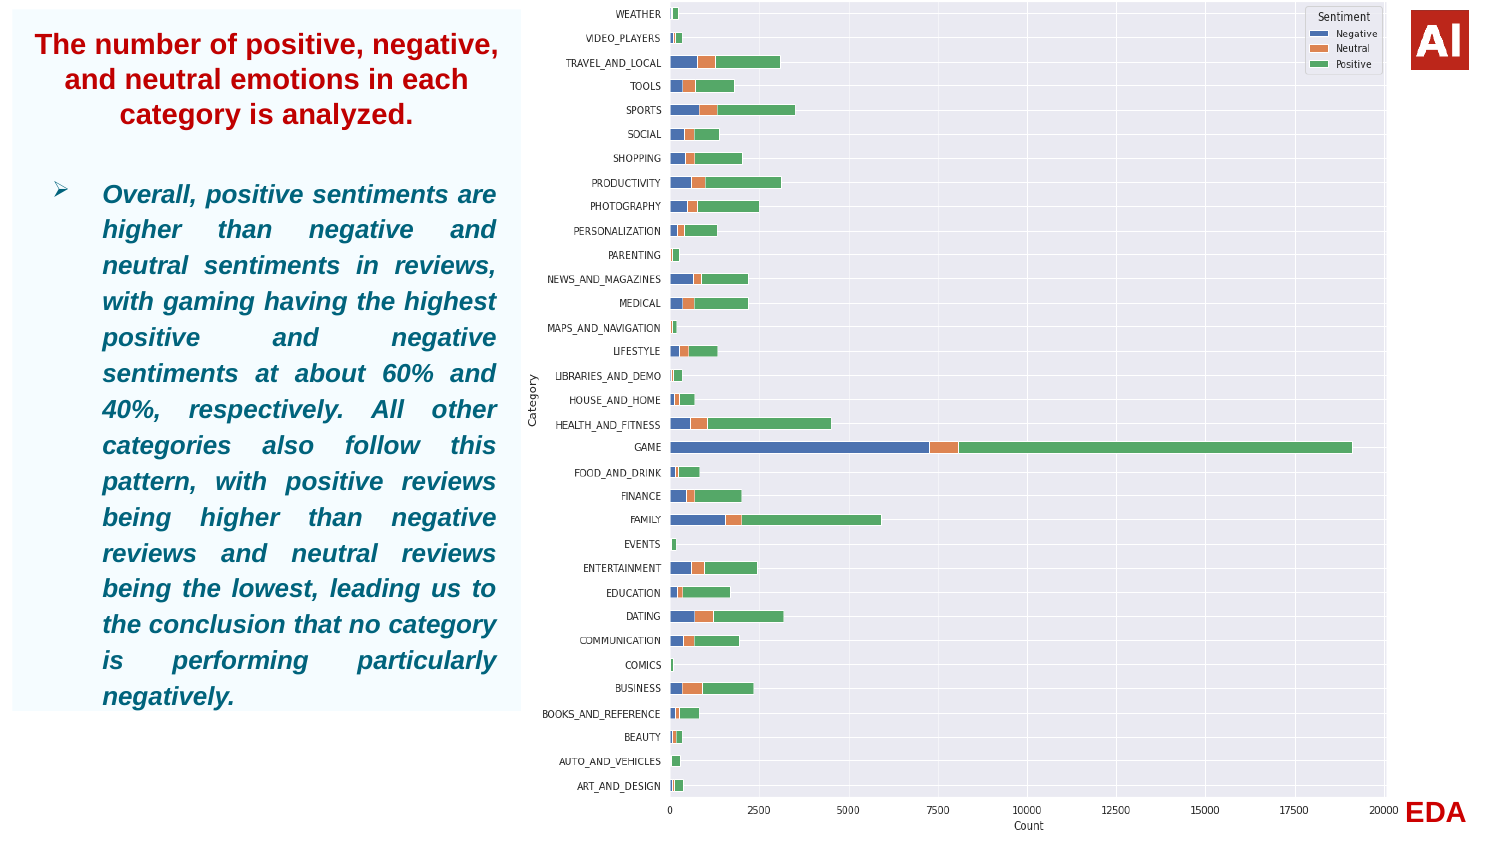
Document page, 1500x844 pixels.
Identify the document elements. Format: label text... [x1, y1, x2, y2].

picture [1411, 10, 1469, 70]
text_box The number of positive, negative, and neutral emotions in each category is analyzed. Overall, positive sentiments are higher than negative and neutral sentiments in reviews, with gaming having the highest positive and negative sentiments at about 60% and 40%, respectively. All other categories also follow this pattern, with positive reviews being higher than negative reviews and neutral reviews being the lowest, leading us to the conclusion that no category is performing particularly negatively. [12, 9, 515, 711]
picture [520, 0, 1404, 839]
text_box EDA [1408, 793, 1469, 829]
